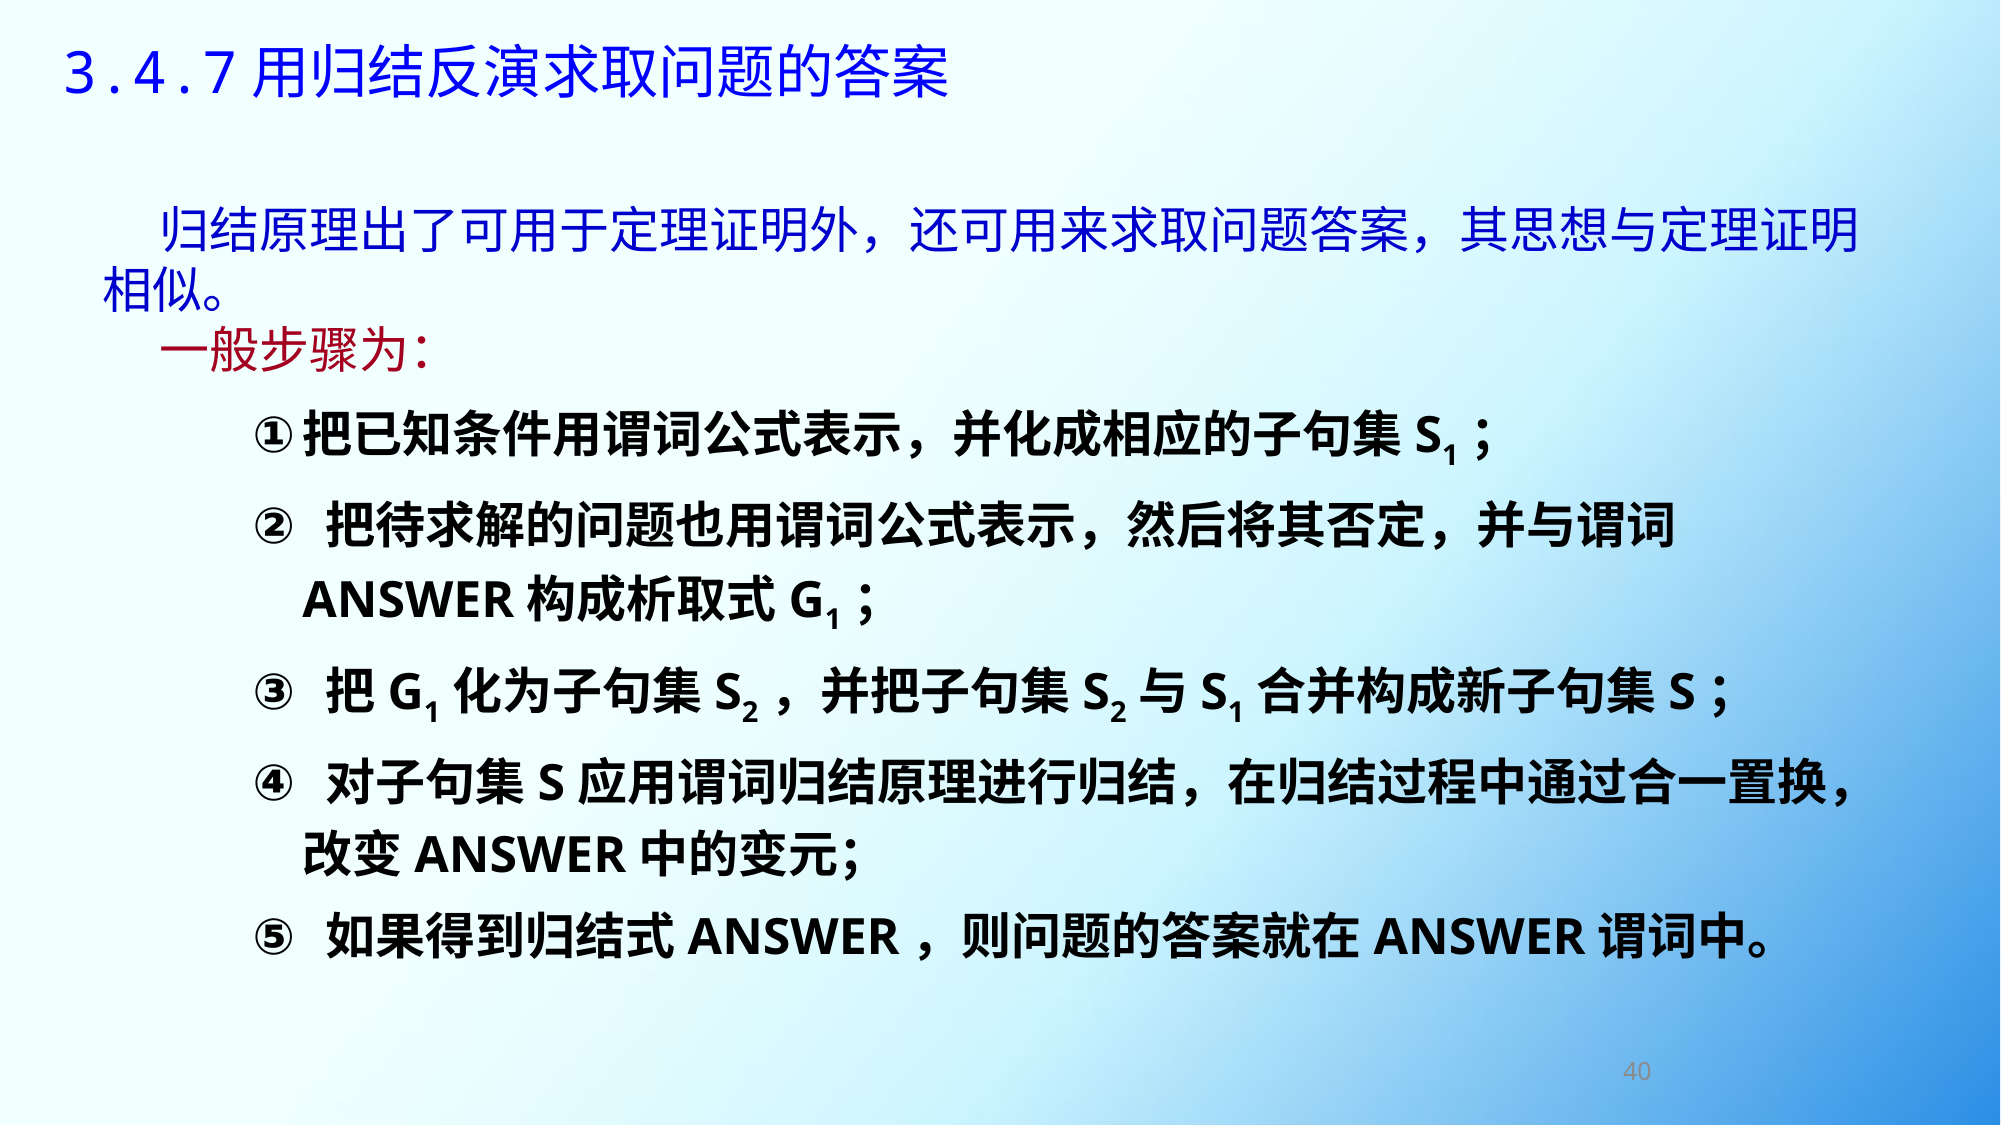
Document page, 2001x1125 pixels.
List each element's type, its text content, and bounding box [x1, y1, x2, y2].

text_box 归结原理出了可用于定理证明外，还可用来求取问题答案，其思想与定理证明相似。 一般步骤为： 把已知条件用谓词公式表示，并化成相应的子句集S1； 把待求解的问题也用谓词公式表示，然后将其否定，并与谓词ANSWER构成析取式G1； 把G1化为子句集S2，并把子句集S2与S1合并构成新子句集S； 对子句集S应用谓词归结原理进行归结，在归结过程中通过合一置换，改变ANSWER中的变元； 如果得到归结式ANSWER，则问题的答案就在ANSWER谓词中。 [87, 191, 1888, 972]
picture [0, 0, 2001, 1125]
title 3.4.7用归结反演求取问题的答案 [47, 21, 1398, 129]
slide_number 40 [1412, 1042, 1863, 1103]
